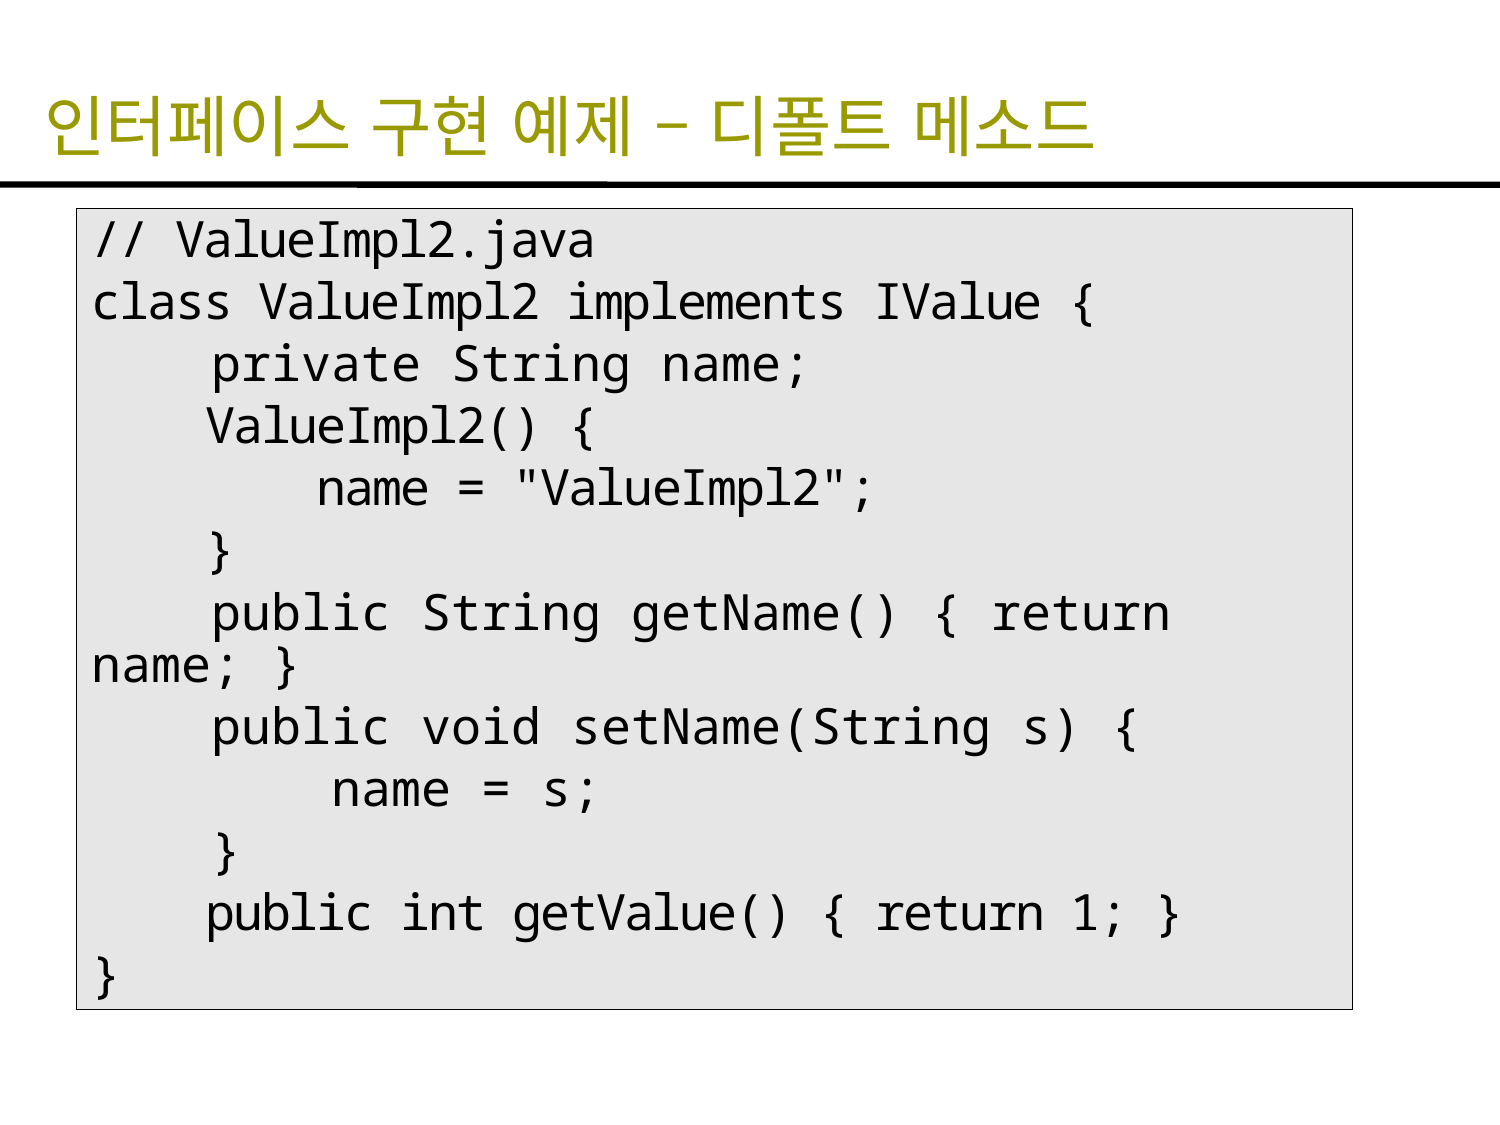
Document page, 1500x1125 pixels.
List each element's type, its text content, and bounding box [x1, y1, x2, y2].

text_box // ValueImpl2.java class ValueImpl2 implements IValue { private String name; ValueImpl2() { name = "ValueImpl2"; } public String getName() { return name; } public void setName(String s) { name = s; } public int getValue() { return 1; } } [76, 208, 1353, 1010]
title 인터페이스 구현 예제 – 디폴트 메소드 [29, 45, 1471, 173]
